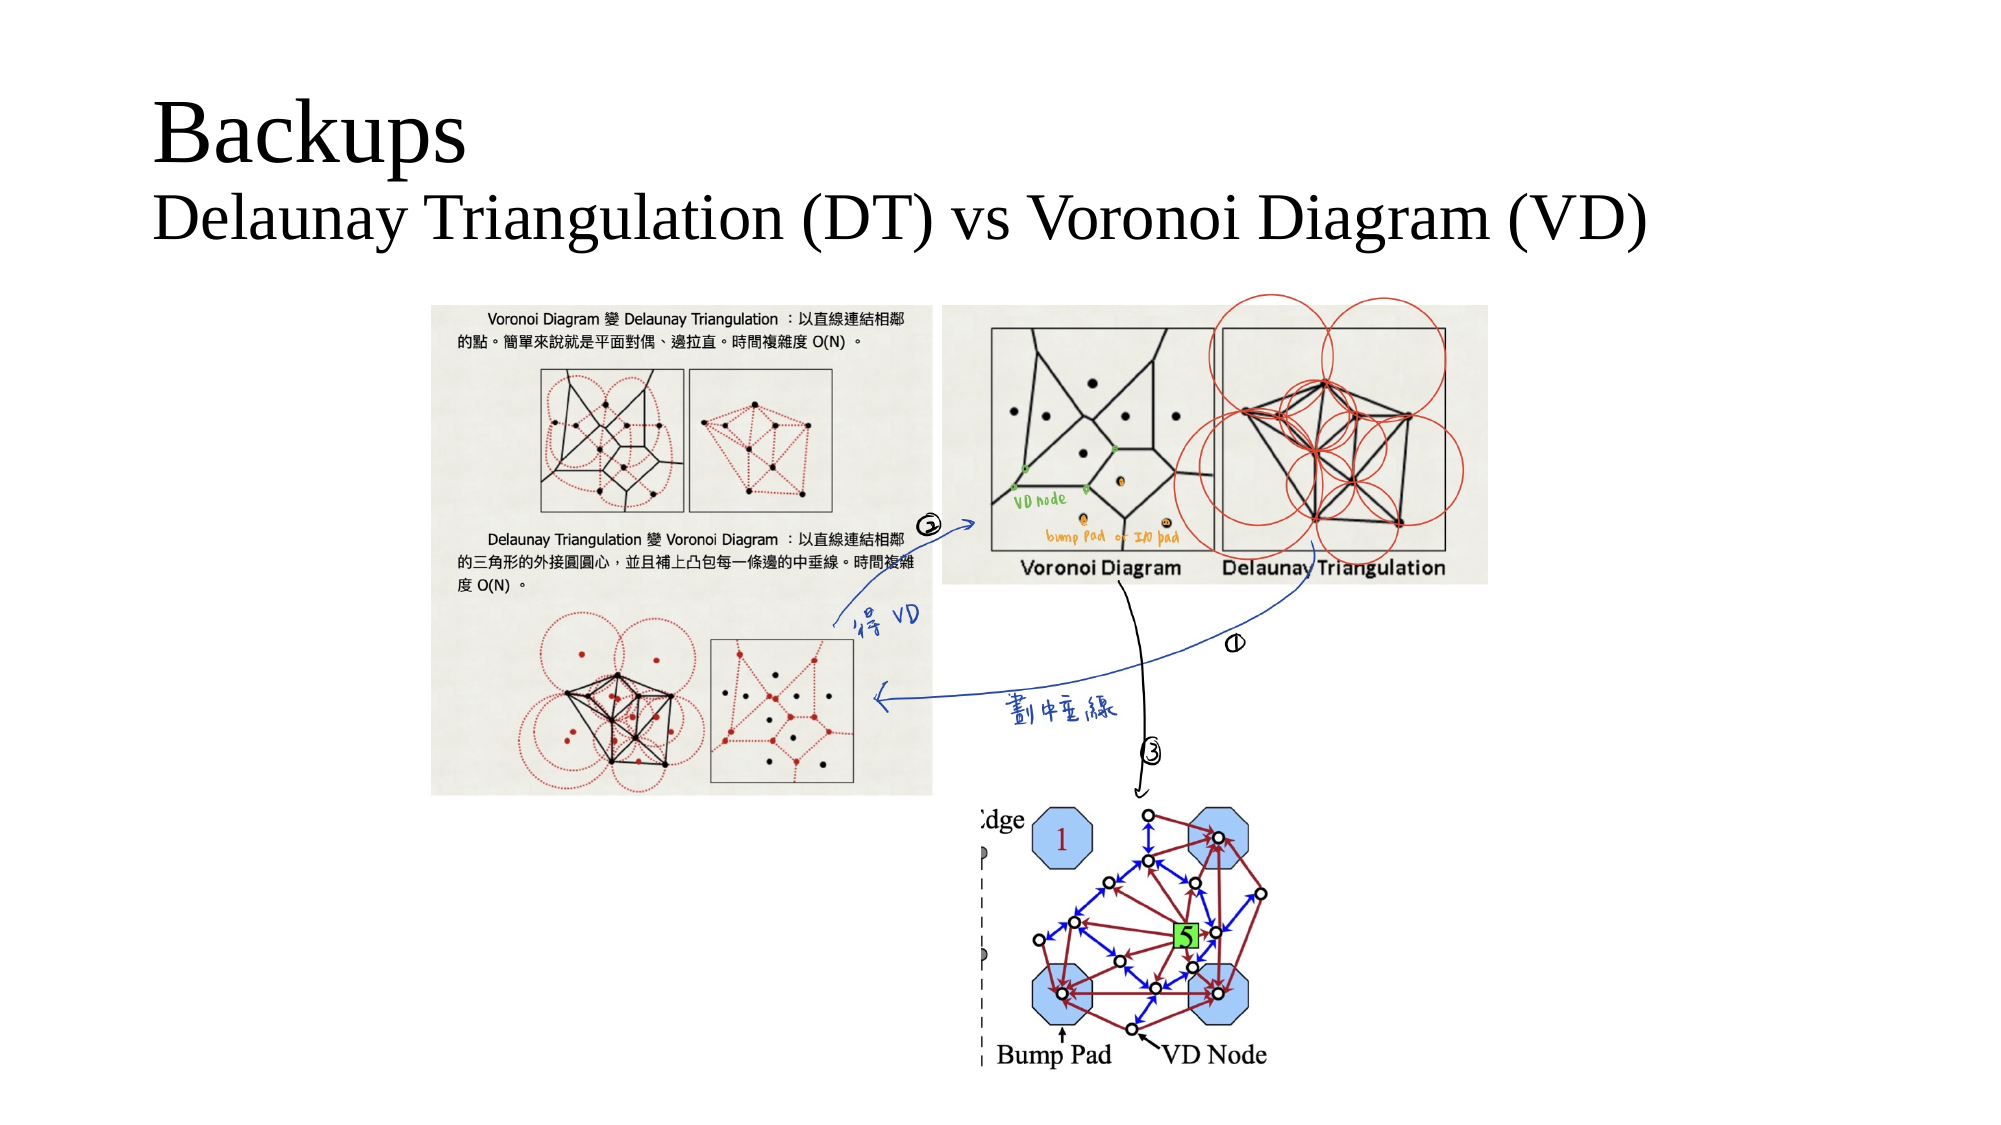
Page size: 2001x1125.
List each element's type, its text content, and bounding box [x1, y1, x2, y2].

title Backups Delaunay Triangulation (DT) vs Voronoi Diagram (VD) [137, 59, 1863, 278]
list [283, 290, 1518, 1090]
